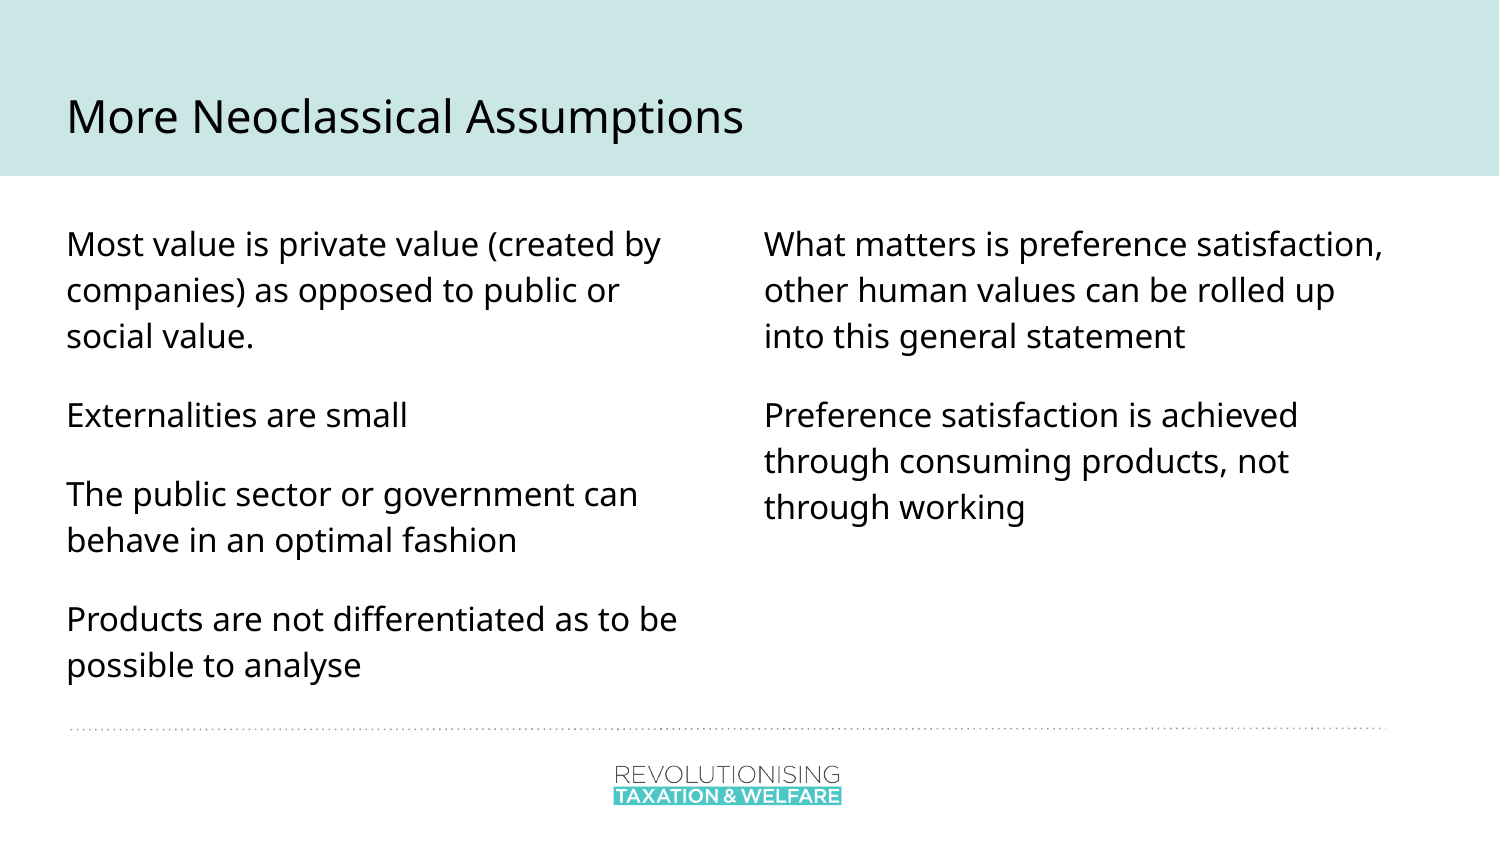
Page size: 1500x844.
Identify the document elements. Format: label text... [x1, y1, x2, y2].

list What matters is preference satisfaction, other human values can be rolled up into this general statement Preference satisfaction is achieved through consuming products, not through working [748, 202, 1410, 763]
list Most value is private value (created by companies) as opposed to public or social value. Externalities are small The public sector or government can behave in an optimal fashion Products are not differentiated as to be possible to analyse [51, 202, 701, 763]
title More Neoclassical Assumptions [51, 72, 1449, 176]
